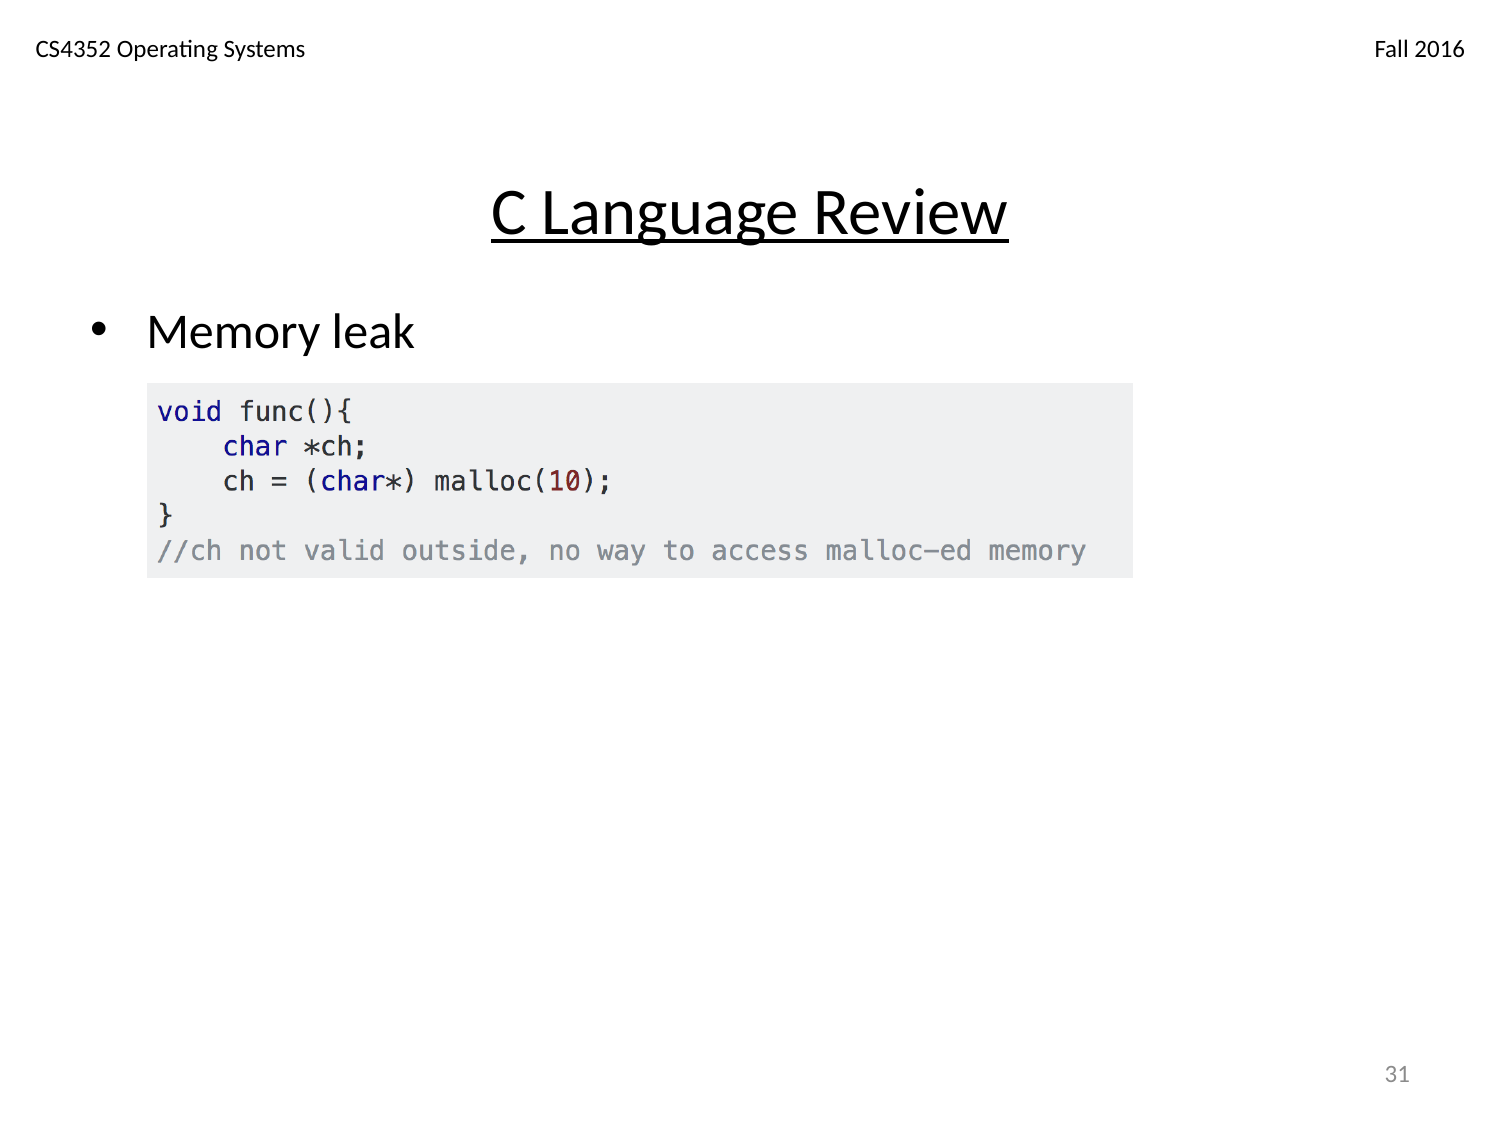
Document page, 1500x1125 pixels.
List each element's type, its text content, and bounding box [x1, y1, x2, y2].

title C Language Review [75, 160, 1425, 263]
picture [133, 369, 1133, 594]
slide_number 31 [1074, 1042, 1425, 1103]
list Memory leak [75, 279, 1425, 1077]
